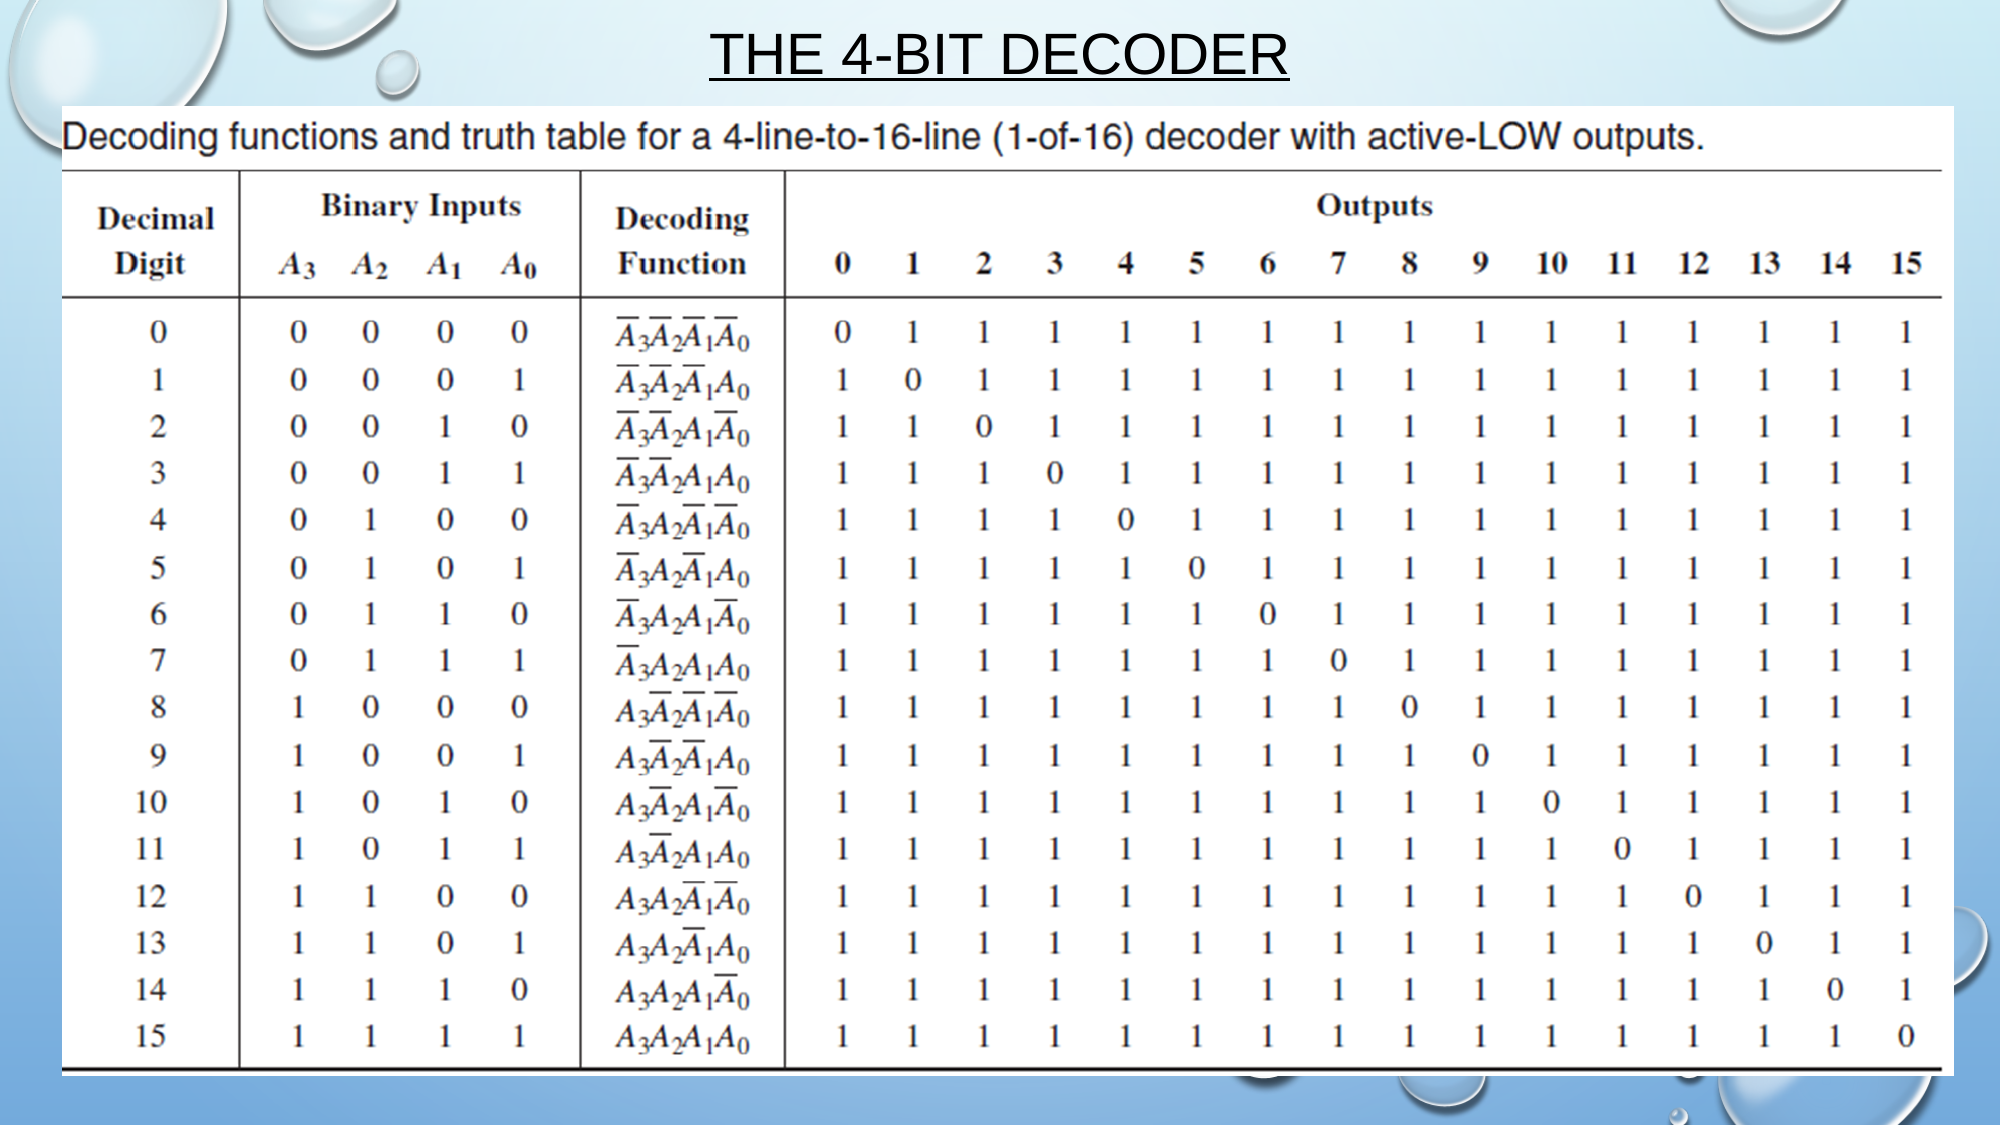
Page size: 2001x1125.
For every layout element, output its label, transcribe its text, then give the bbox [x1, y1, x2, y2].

title The 4-Bit Decoder [149, 19, 1850, 93]
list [62, 106, 1954, 1077]
picture [0, 0, 2000, 1125]
